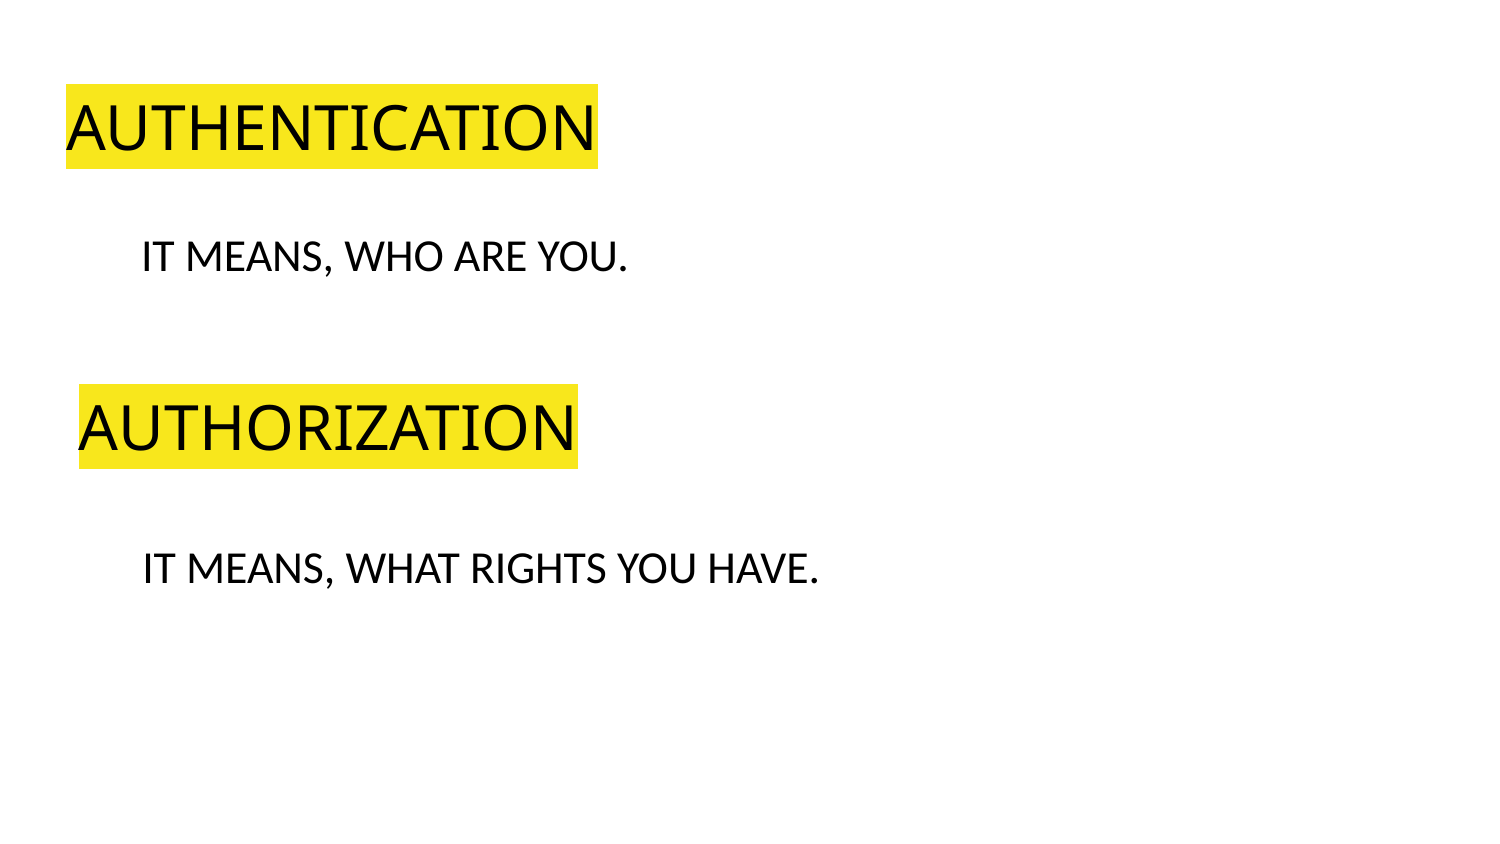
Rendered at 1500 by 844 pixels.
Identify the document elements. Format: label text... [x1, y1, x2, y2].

title AUTHENTICATION [51, 72, 1449, 167]
title AUTHORIZATION [63, 372, 1462, 467]
list IT MEANS, WHAT RIGHTS YOU HAVE. [76, 514, 1474, 609]
list IT MEANS, WHO ARE YOU. [51, 202, 1449, 297]
